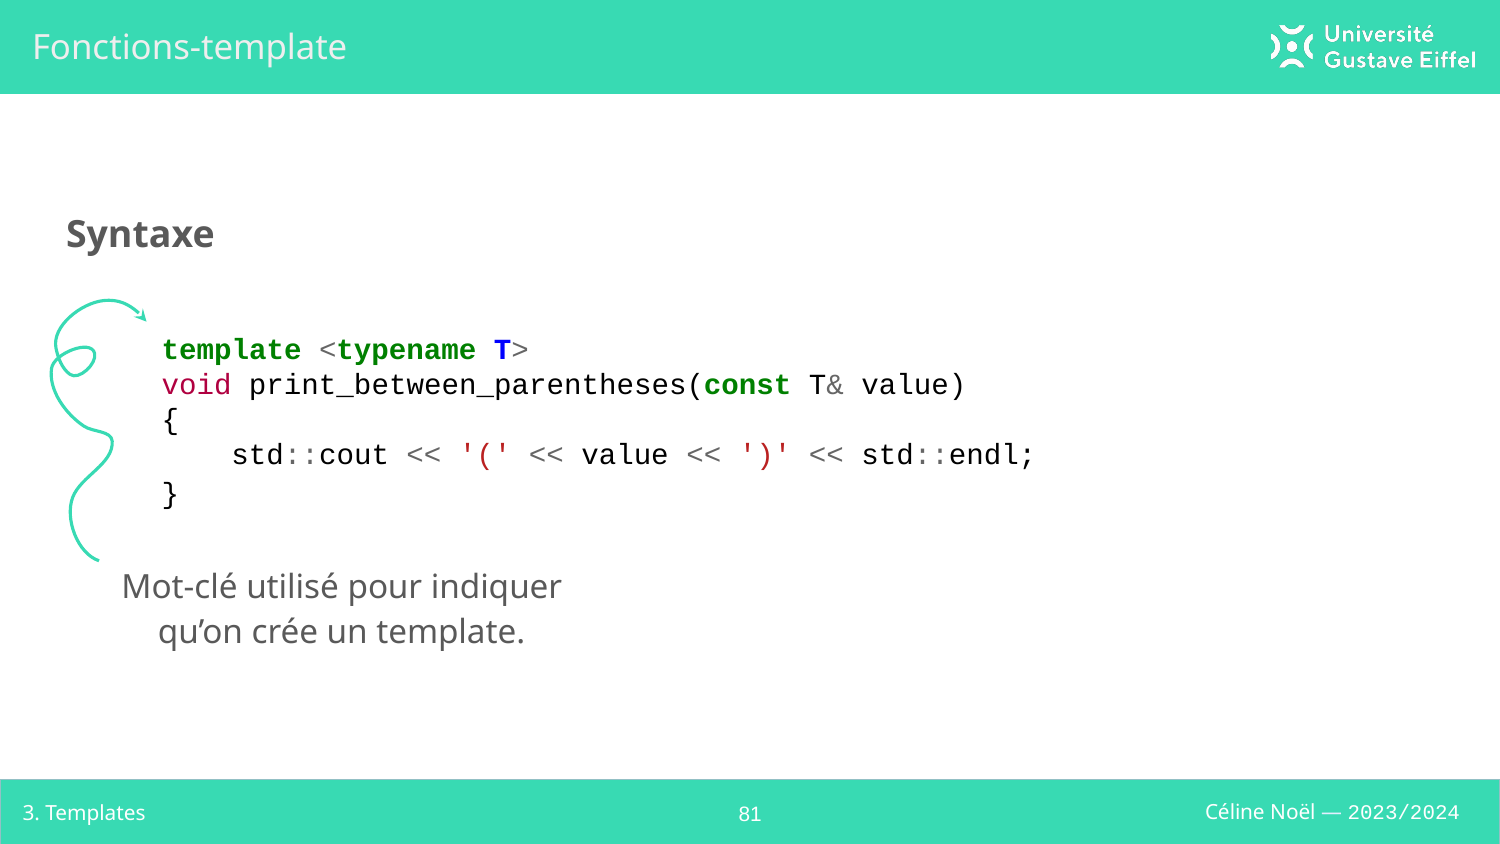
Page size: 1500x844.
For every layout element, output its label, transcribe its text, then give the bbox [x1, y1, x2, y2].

title Fonctions-template [17, 9, 1440, 82]
slide_number ‹#› [705, 785, 795, 840]
title 3. Templates [7, 779, 689, 844]
picture [1440, 25, 1475, 68]
list Syntaxe [51, 124, 1449, 335]
list Mot-clé utilisé pour indiquer qu’on crée un template. [80, 526, 604, 683]
text_box template <typename T> void print_between_parentheses(const T& value) { std::cout << '(' << value << ')' << std::endl; } [146, 335, 1329, 524]
text_box [51, 300, 147, 561]
